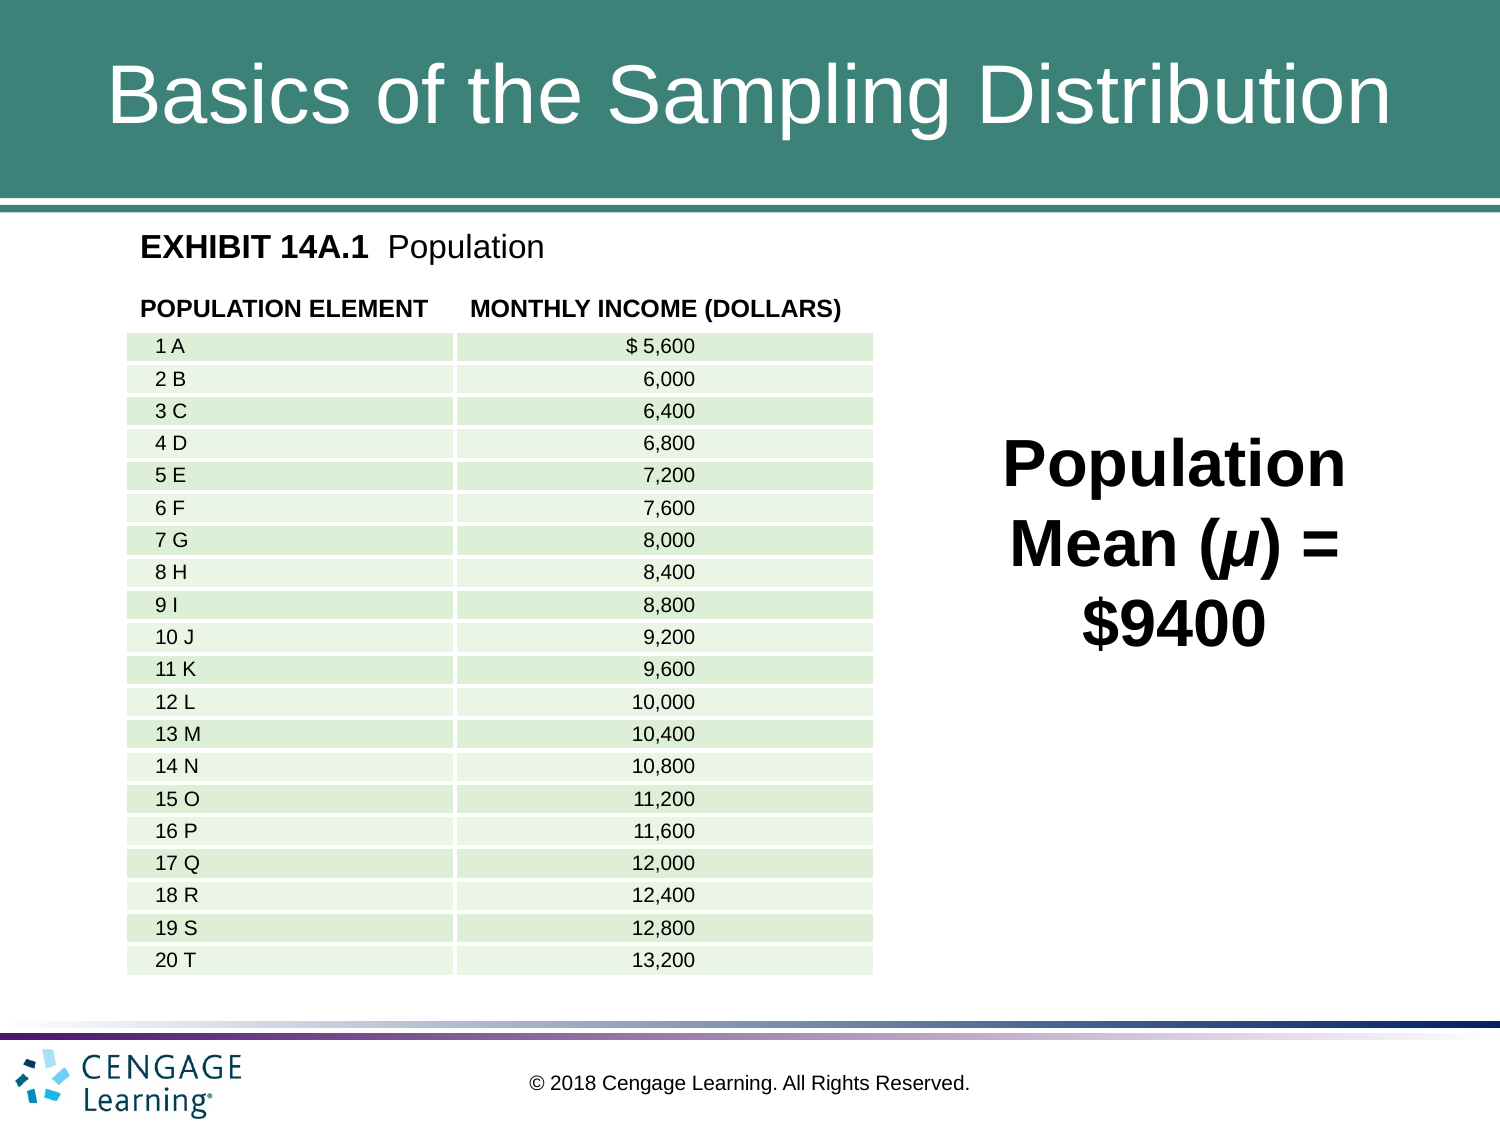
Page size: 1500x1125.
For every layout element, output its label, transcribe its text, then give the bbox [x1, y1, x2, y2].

table_cell 9,600 [457, 656, 873, 684]
table_cell 18 R [127, 882, 453, 910]
table_cell $ 5,600 [457, 333, 873, 361]
table_cell 1 A [127, 333, 453, 361]
table_cell 15 O [127, 785, 453, 813]
picture [15, 1049, 241, 1119]
table_cell 12,800 [457, 914, 873, 942]
table_cell 10,000 [457, 688, 873, 716]
table_cell 19 S [127, 914, 453, 942]
table_cell 12,000 [457, 849, 873, 878]
table_cell 7 G [127, 526, 453, 555]
table_cell 5 E [127, 462, 453, 490]
table_cell 11 K [127, 656, 453, 684]
table_cell 8,400 [457, 559, 873, 587]
table_cell 11,600 [457, 817, 873, 845]
table_cell 7,600 [457, 494, 873, 522]
table_cell 8,800 [457, 591, 873, 619]
table_cell 9 I [127, 591, 453, 619]
list Population Mean (μ) = $9400 [924, 412, 1426, 676]
list EXHIBIT 14A.1 Population [124, 217, 838, 263]
table_cell 12,400 [457, 882, 873, 910]
table_cell 9,200 [457, 623, 873, 652]
table_cell 3 C [127, 397, 453, 425]
table_header MONTHLY INCOME (DOLLARS) [457, 290, 873, 329]
table_cell 10,800 [457, 753, 873, 781]
table_cell 6 F [127, 494, 453, 522]
table_cell 14 N [127, 753, 453, 781]
table_cell 10 J [127, 623, 453, 652]
table_cell 6,800 [457, 429, 873, 458]
table_cell 8 H [127, 559, 453, 587]
table_cell 2 B [127, 365, 453, 393]
table_cell 10,400 [457, 720, 873, 748]
table_cell 7,200 [457, 462, 873, 490]
table_cell 17 Q [127, 849, 453, 878]
table_cell 6,400 [457, 397, 873, 425]
table_cell 12 L [127, 688, 453, 716]
title Basics of the Sampling Distribution [37, 0, 1463, 181]
table_cell 8,000 [457, 526, 873, 555]
table_cell 4 D [127, 429, 453, 458]
table_cell 13,200 [457, 946, 873, 975]
table_cell 11,200 [457, 785, 873, 813]
table_header POPULATION ELEMENT [127, 290, 453, 329]
table_cell 20 T [127, 946, 453, 975]
table_cell 6,000 [457, 365, 873, 393]
table_cell 16 P [127, 817, 453, 845]
table_cell 13 M [127, 720, 453, 748]
